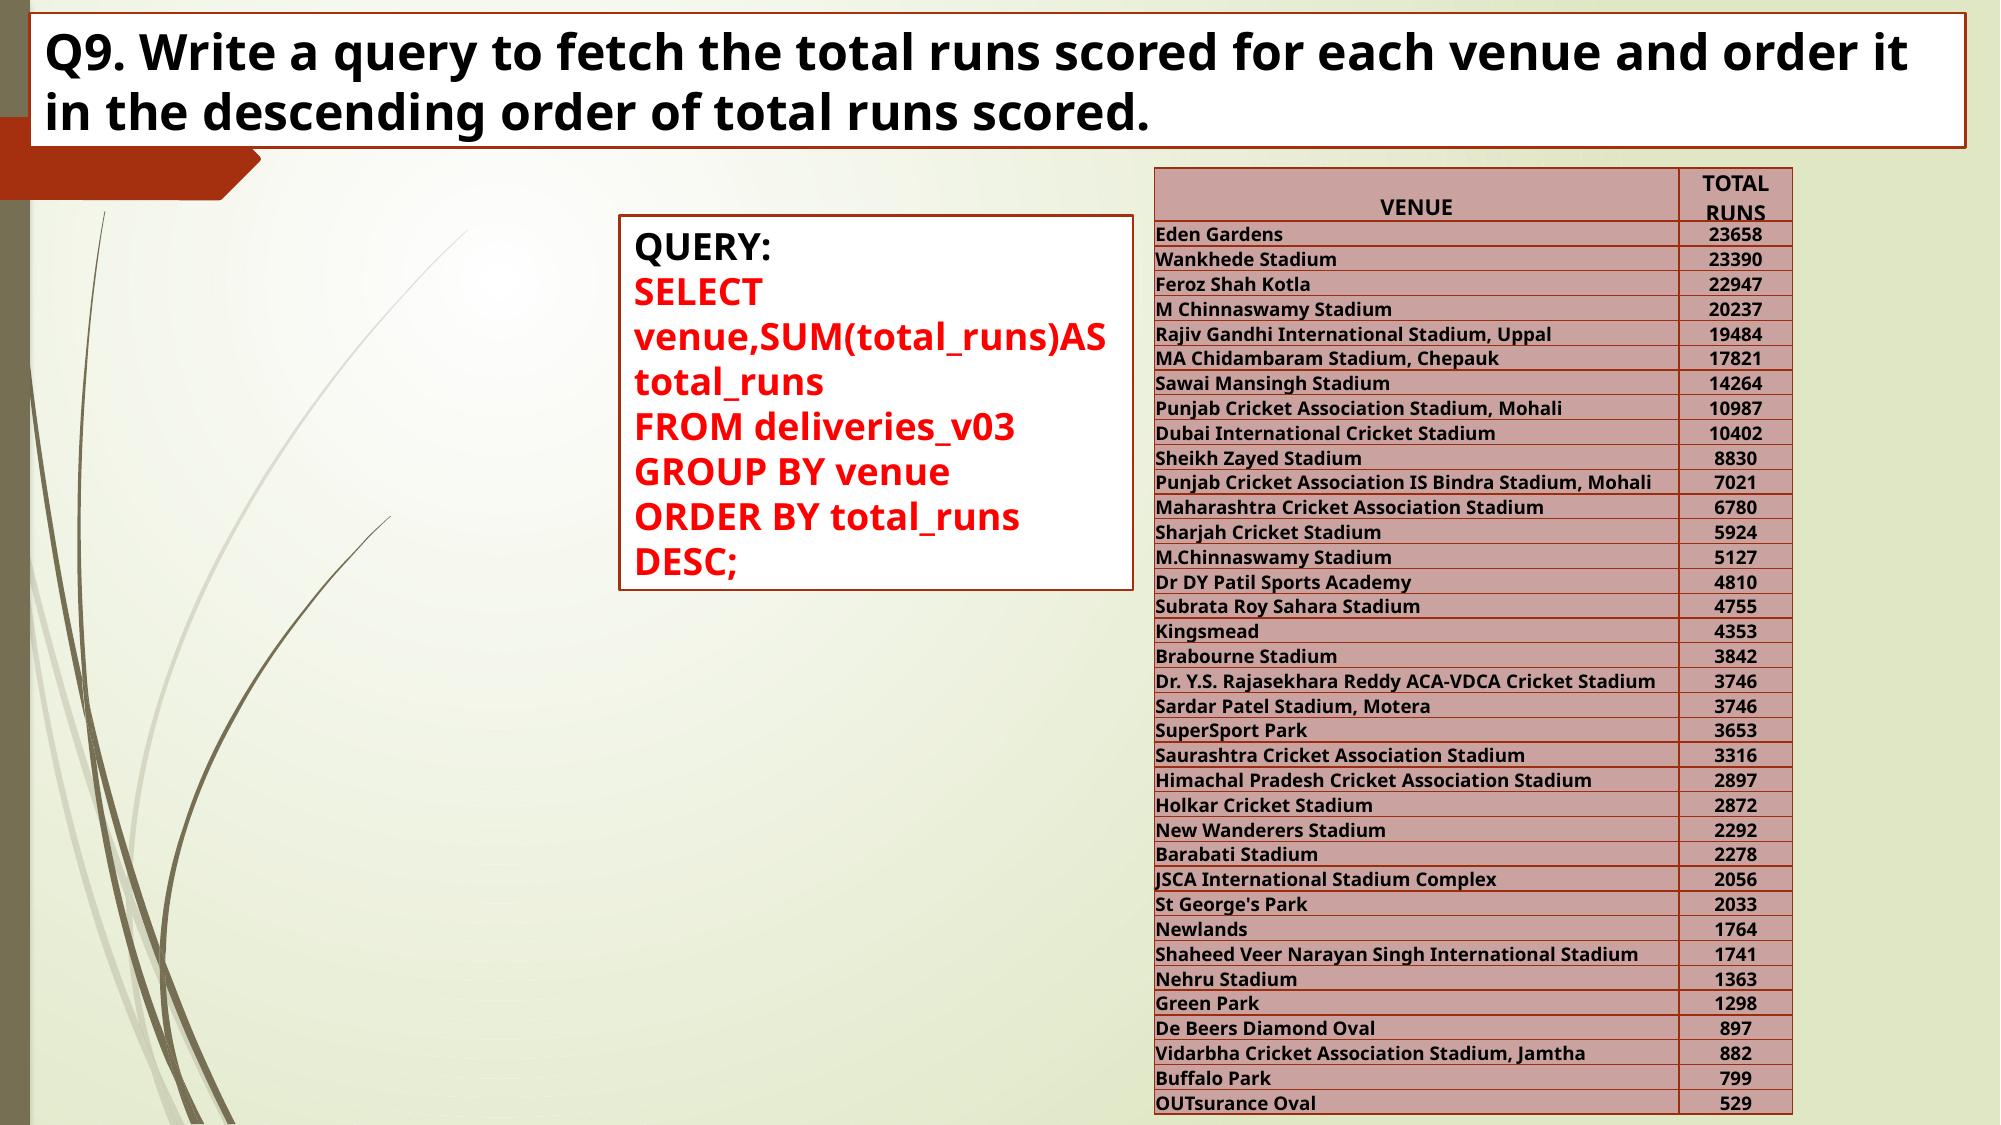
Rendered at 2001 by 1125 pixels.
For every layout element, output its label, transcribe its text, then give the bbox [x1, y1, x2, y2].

table_cell Nehru Stadium [1155, 966, 1678, 989]
table_cell M.Chinnaswamy Stadium [1155, 544, 1678, 568]
table_cell 1363 [1680, 966, 1792, 989]
table_cell Green Park [1155, 991, 1678, 1014]
table_cell 10987 [1680, 395, 1792, 419]
table_cell Vidarbha Cricket Association Stadium, Jamtha [1155, 1040, 1678, 1064]
table_cell 4810 [1680, 569, 1792, 593]
table_cell 3746 [1680, 693, 1792, 717]
table_header TOTAL RUNS [1680, 169, 1792, 220]
table_cell 529 [1680, 1090, 1792, 1113]
table_cell M Chinnaswamy Stadium [1155, 296, 1678, 320]
table_cell Buffalo Park [1155, 1065, 1678, 1089]
table_cell Maharashtra Cricket Association Stadium [1155, 495, 1678, 518]
table_cell Sardar Patel Stadium, Motera [1155, 693, 1678, 717]
table_cell Saurashtra Cricket Association Stadium [1155, 743, 1678, 766]
table_cell Subrata Roy Sahara Stadium [1155, 594, 1678, 617]
table_cell St George's Park [1155, 892, 1678, 915]
table_cell Shaheed Veer Narayan Singh International Stadium [1155, 941, 1678, 965]
table_cell Sheikh Zayed Stadium [1155, 445, 1678, 469]
table_cell Sharjah Cricket Stadium [1155, 519, 1678, 543]
text_box QUERY: SELECT venue,SUM(total_runs)AS total_runs FROM deliveries_v03 GROUP BY venue ORDER BY total_runs DESC; [618, 214, 1134, 591]
table_cell 2278 [1680, 842, 1792, 865]
table_cell SuperSport Park [1155, 718, 1678, 741]
table_cell 20237 [1680, 296, 1792, 320]
table_cell Holkar Cricket Stadium [1155, 792, 1678, 816]
table_cell 2056 [1680, 867, 1792, 890]
table_cell 5127 [1680, 544, 1792, 568]
table_cell Wankhede Stadium [1155, 247, 1678, 270]
table_cell Feroz Shah Kotla [1155, 271, 1678, 295]
table_cell 882 [1680, 1040, 1792, 1064]
table_cell Brabourne Stadium [1155, 643, 1678, 667]
table_cell 23658 [1680, 222, 1792, 245]
table_cell Kingsmead [1155, 619, 1678, 642]
table_cell Rajiv Gandhi International Stadium, Uppal [1155, 321, 1678, 345]
table_cell 3316 [1680, 743, 1792, 766]
table_cell Newlands [1155, 916, 1678, 940]
table_cell 897 [1680, 1016, 1792, 1039]
table_cell 5924 [1680, 519, 1792, 543]
table_cell 14264 [1680, 371, 1792, 394]
table_cell MA Chidambaram Stadium, Chepauk [1155, 346, 1678, 369]
table_cell 4755 [1680, 594, 1792, 617]
table_cell OUTsurance Oval [1155, 1090, 1678, 1113]
table_cell 3842 [1680, 643, 1792, 667]
table_cell 3746 [1680, 668, 1792, 692]
table_header VENUE [1155, 169, 1678, 220]
table_cell JSCA International Stadium Complex [1155, 867, 1678, 890]
table_cell 23390 [1680, 247, 1792, 270]
table_cell New Wanderers Stadium [1155, 817, 1678, 841]
table_cell Dr. Y.S. Rajasekhara Reddy ACA-VDCA Cricket Stadium [1155, 668, 1678, 692]
text_box Q9. Write a query to fetch the total runs scored for each venue and order it in the descending order of total runs scored. [28, 12, 1967, 149]
table_cell 19484 [1680, 321, 1792, 345]
table_cell Eden Gardens [1155, 222, 1678, 245]
table_cell 6780 [1680, 495, 1792, 518]
table_cell 3653 [1680, 718, 1792, 741]
table_cell Himachal Pradesh Cricket Association Stadium [1155, 768, 1678, 791]
table_cell 1298 [1680, 991, 1792, 1014]
table_cell 10402 [1680, 420, 1792, 444]
table_cell Sawai Mansingh Stadium [1155, 371, 1678, 394]
table_cell 2033 [1680, 892, 1792, 915]
table_cell 7021 [1680, 470, 1792, 493]
table_cell 4353 [1680, 619, 1792, 642]
table_cell 8830 [1680, 445, 1792, 469]
table_cell Dr DY Patil Sports Academy [1155, 569, 1678, 593]
table_cell Punjab Cricket Association IS Bindra Stadium, Mohali [1155, 470, 1678, 493]
table_cell 2292 [1680, 817, 1792, 841]
table_cell 2897 [1680, 768, 1792, 791]
table_cell 799 [1680, 1065, 1792, 1089]
table_cell Dubai International Cricket Stadium [1155, 420, 1678, 444]
table_cell Barabati Stadium [1155, 842, 1678, 865]
table_cell 1764 [1680, 916, 1792, 940]
table_cell 1741 [1680, 941, 1792, 965]
table_cell 17821 [1680, 346, 1792, 369]
table_cell Punjab Cricket Association Stadium, Mohali [1155, 395, 1678, 419]
table_cell De Beers Diamond Oval [1155, 1016, 1678, 1039]
table_cell 2872 [1680, 792, 1792, 816]
table_cell 22947 [1680, 271, 1792, 295]
